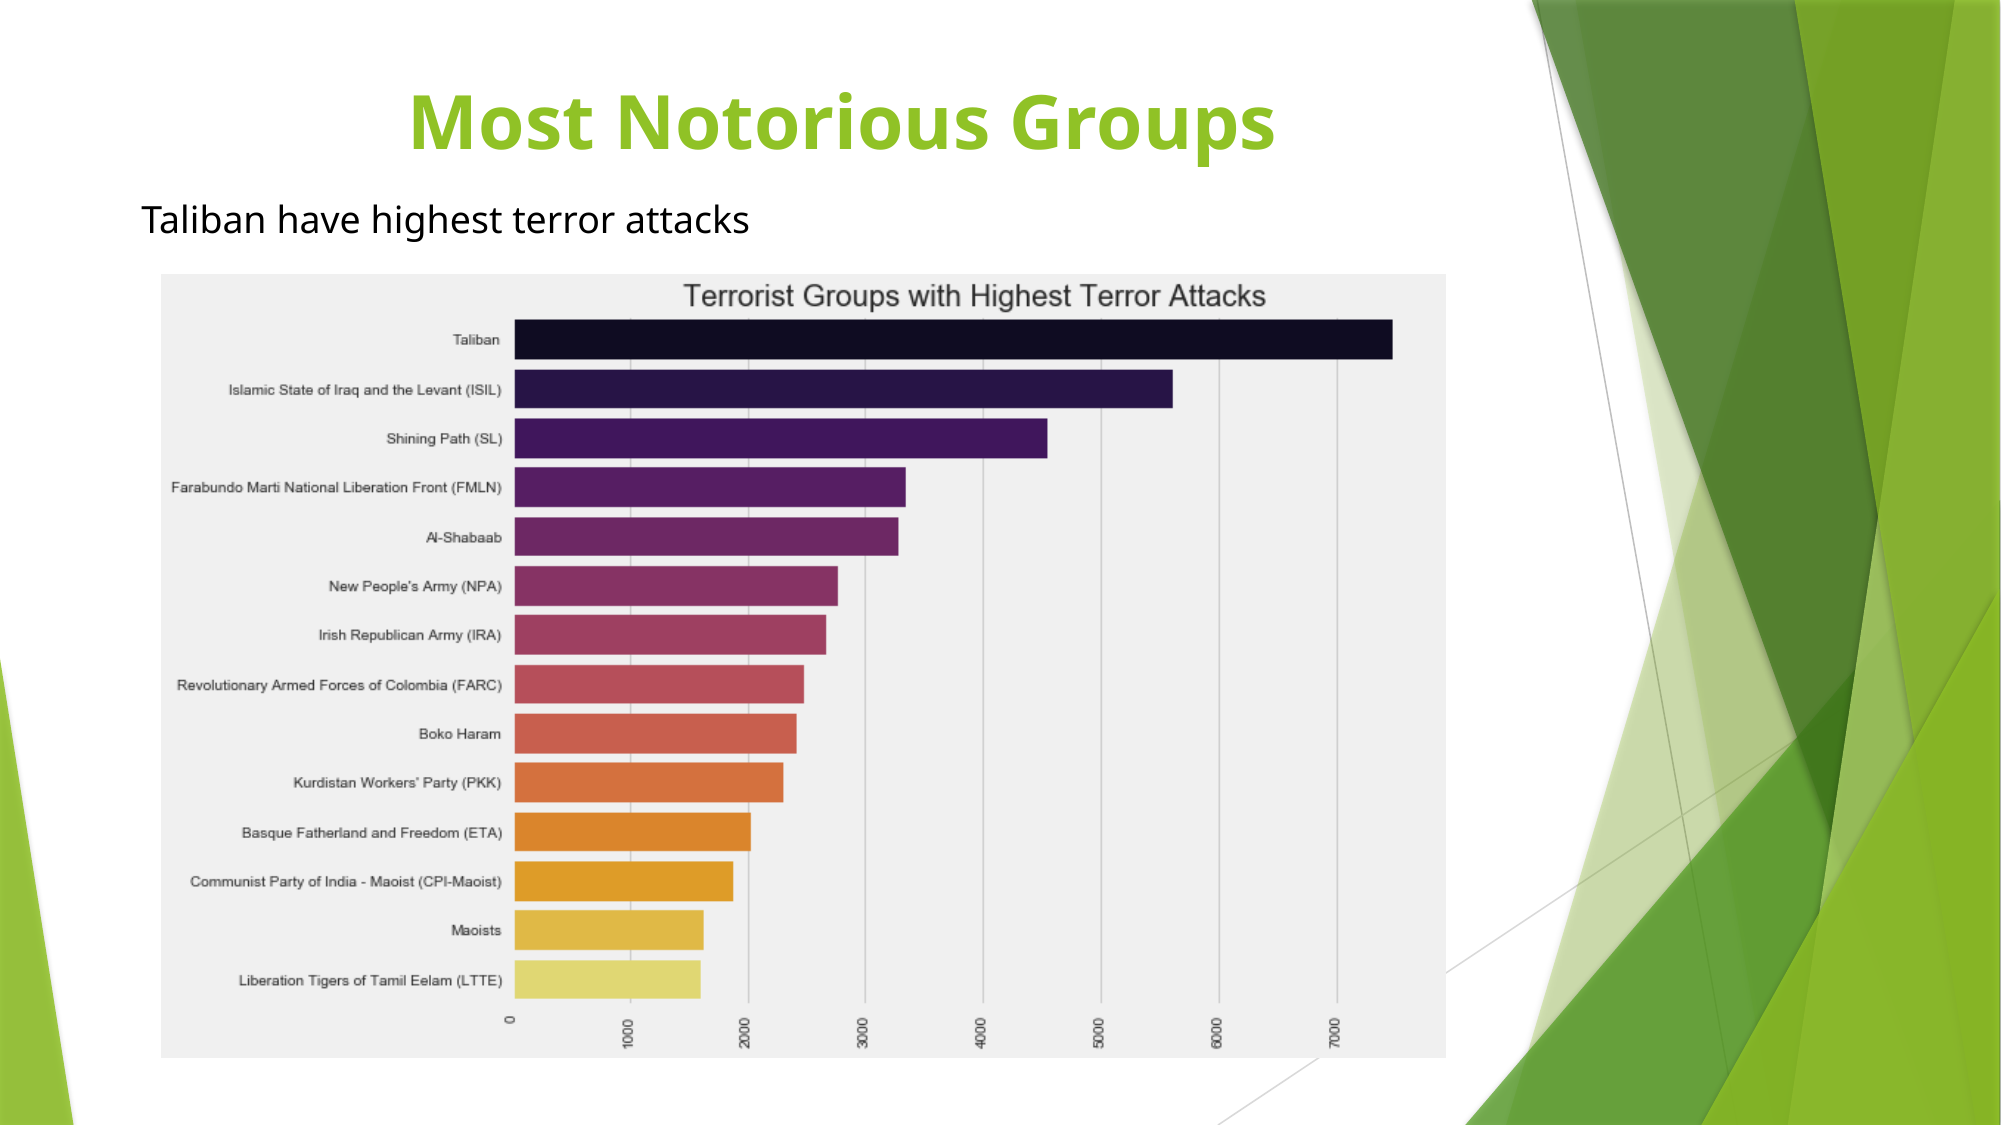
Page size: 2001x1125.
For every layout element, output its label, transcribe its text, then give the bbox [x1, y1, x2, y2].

picture [161, 274, 1447, 1059]
text_box Taliban have highest terror attacks [126, 188, 1542, 248]
text_box Most Notorious Groups [100, 67, 1585, 189]
